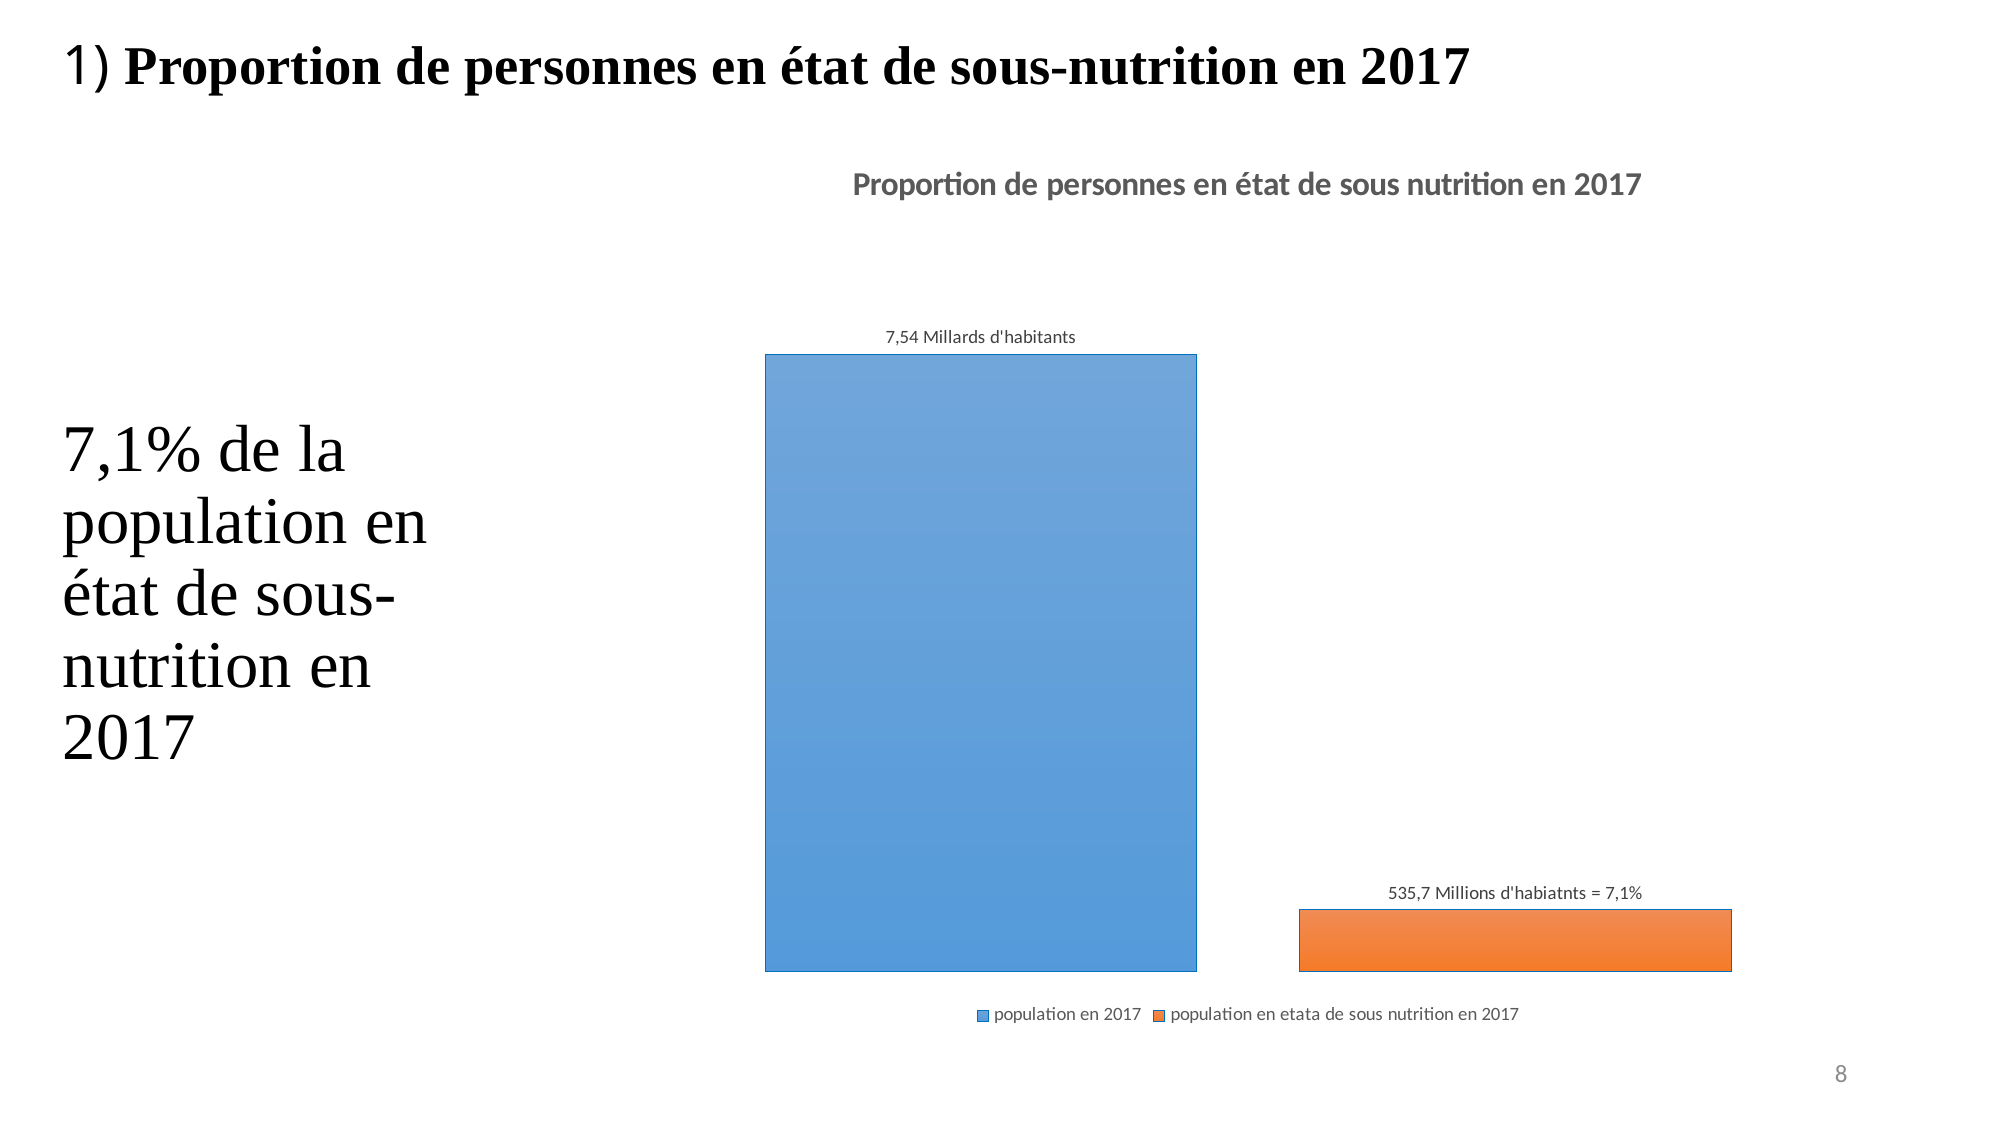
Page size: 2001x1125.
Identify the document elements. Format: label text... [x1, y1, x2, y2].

title 1) Proportion de personnes en état de sous-nutrition en 2017 [47, 26, 1655, 170]
list 7,1% de la population en état de sous-nutrition en 2017 [47, 406, 520, 1032]
chart [520, 134, 1976, 1032]
slide_number 8 [1412, 1042, 1863, 1103]
